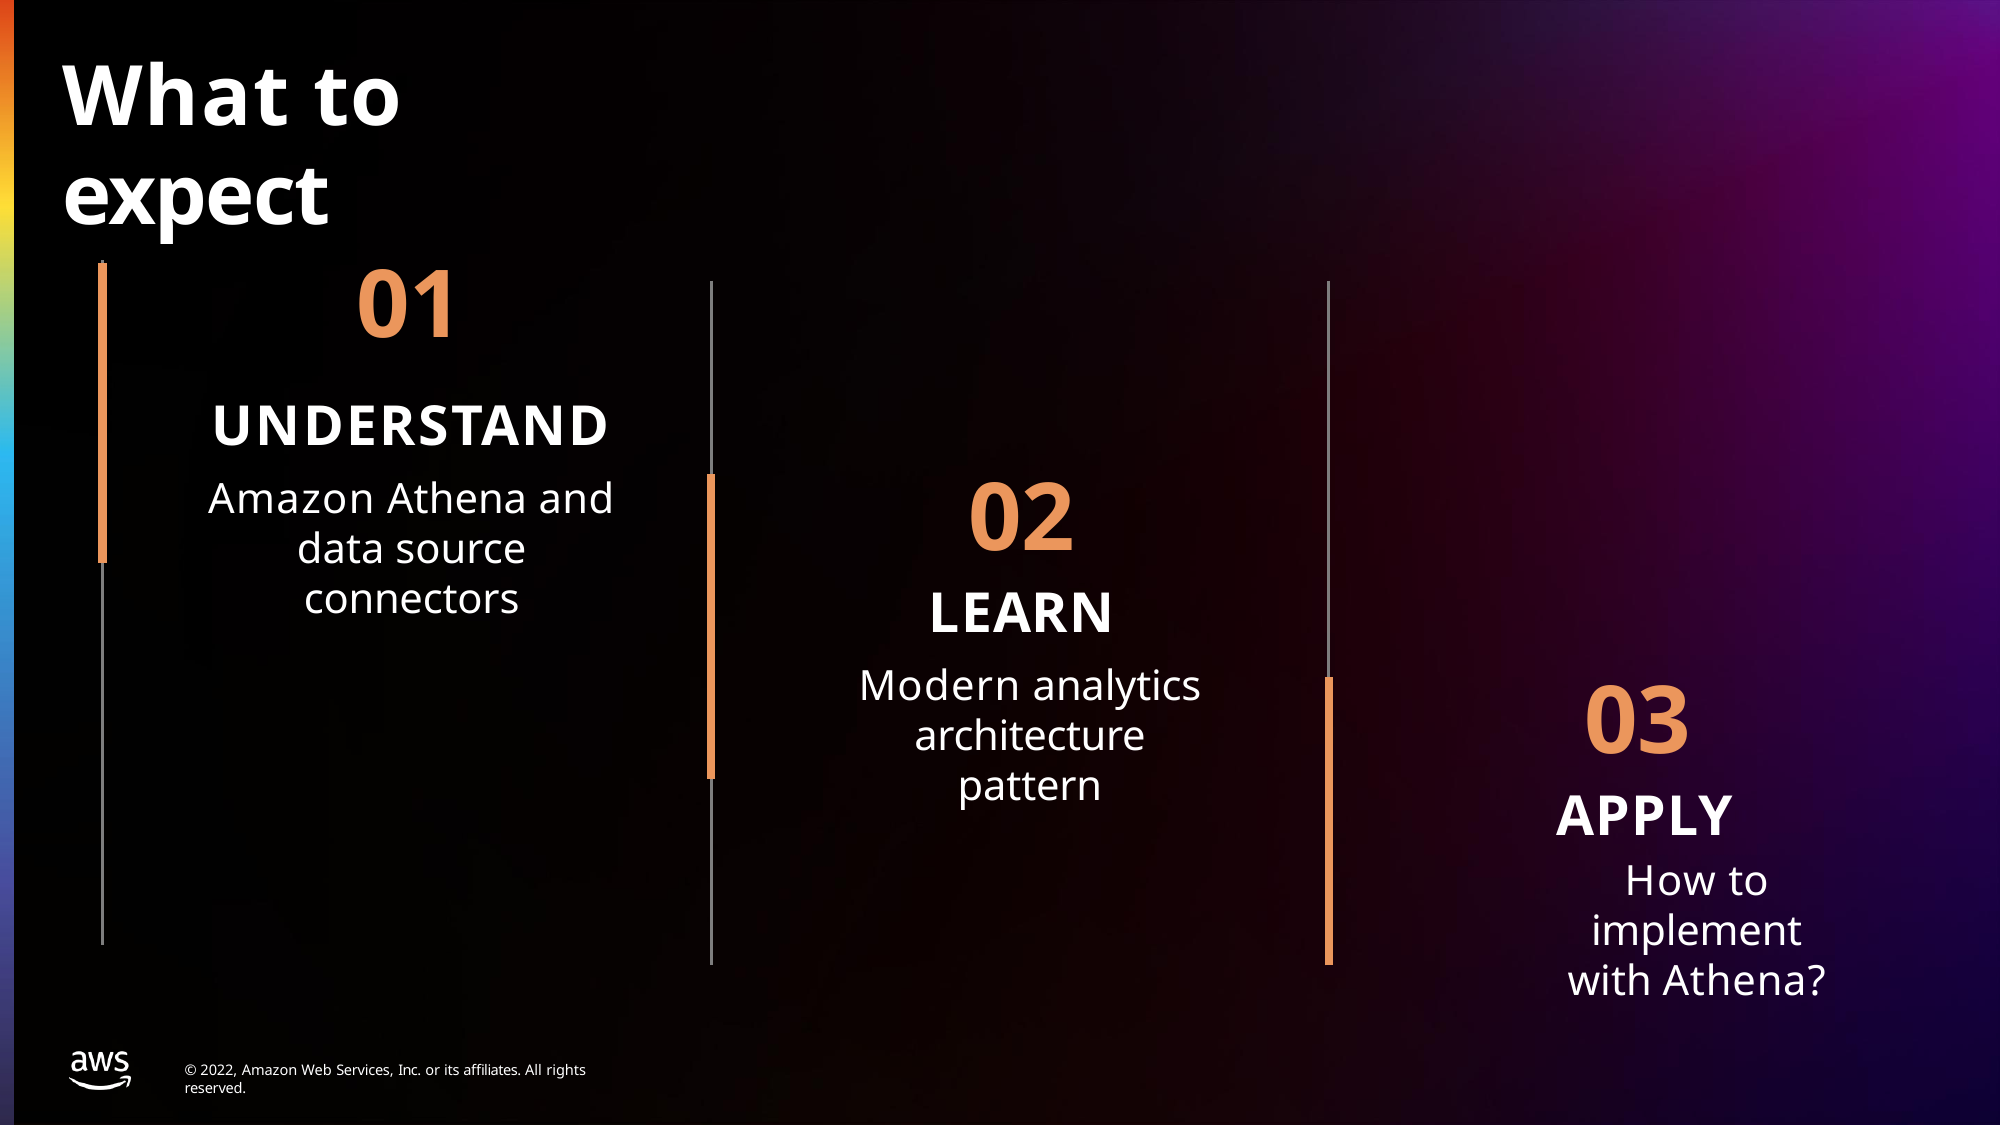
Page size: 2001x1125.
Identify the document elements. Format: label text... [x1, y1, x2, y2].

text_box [1324, 280, 1334, 966]
text_box 03 APPLY How to implement with Athena? [1477, 642, 1837, 1005]
text_box 02 LEARN Modern analytics architecture pattern [837, 443, 1221, 809]
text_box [706, 280, 716, 966]
text_box UNDERSTAND Amazon Athena and data source connectors [190, 367, 632, 622]
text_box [97, 259, 107, 946]
text_box What to expect [60, 39, 656, 242]
title 01 [353, 241, 469, 367]
picture [0, 0, 2000, 1125]
footer © 2022, Amazon Web Services, Inc. or its affiliates. All rights reserved. [182, 1059, 649, 1125]
